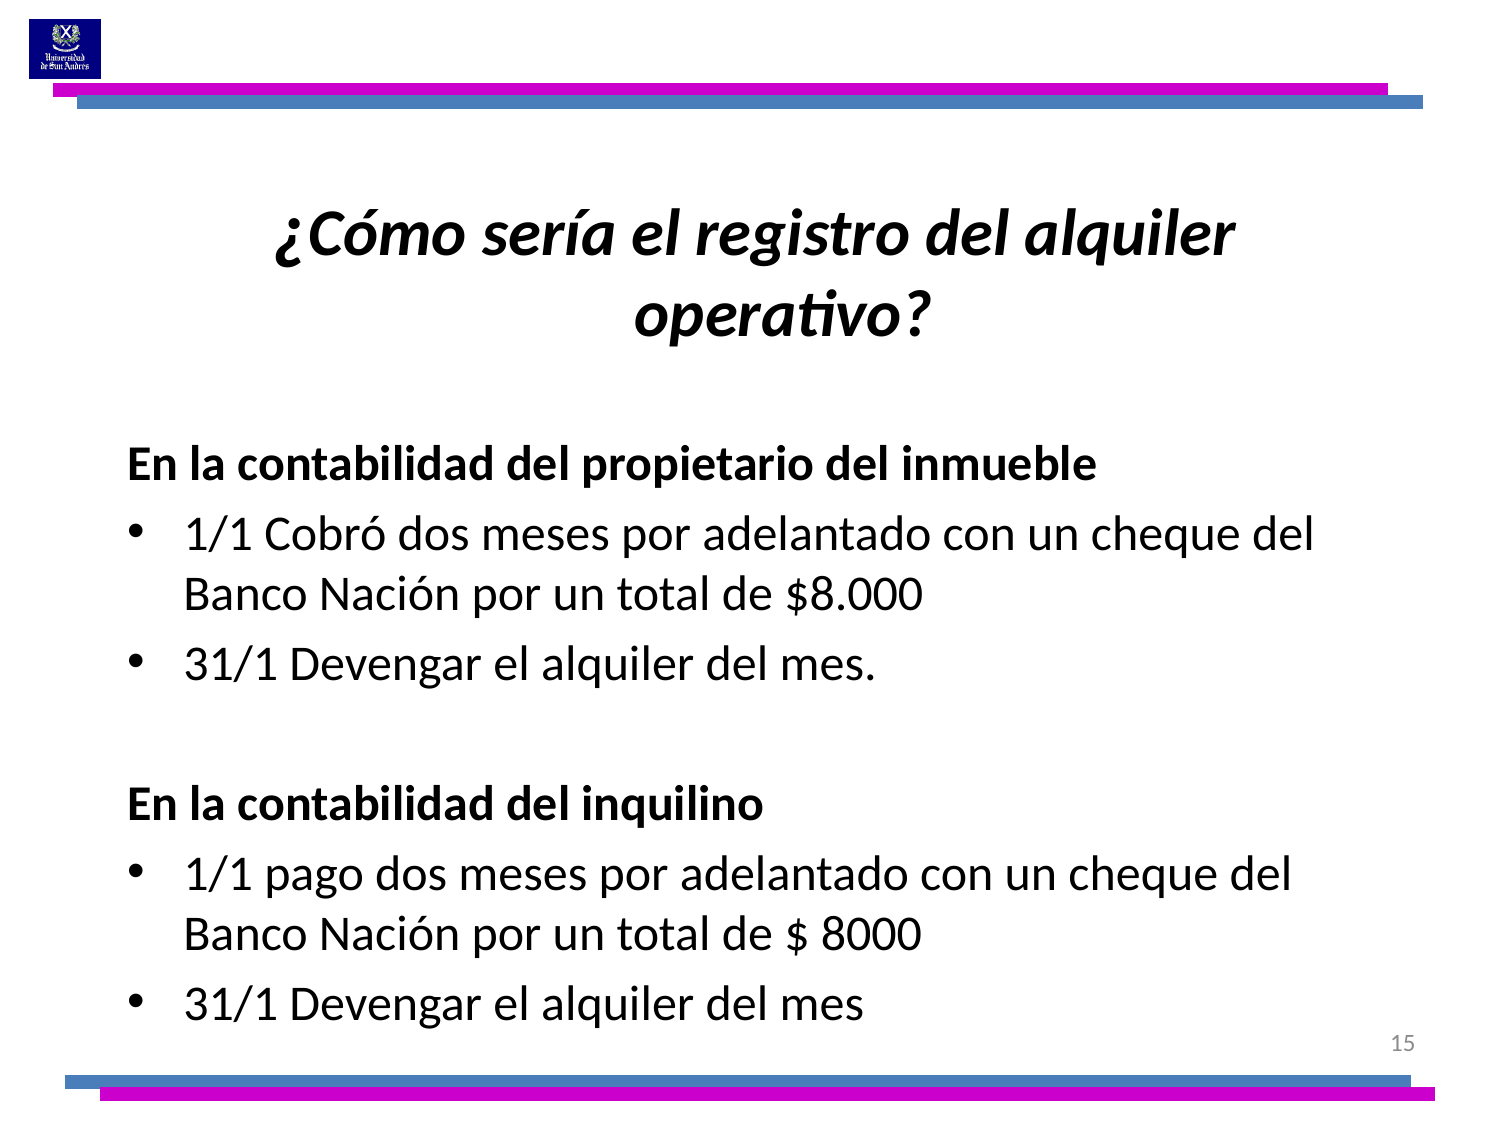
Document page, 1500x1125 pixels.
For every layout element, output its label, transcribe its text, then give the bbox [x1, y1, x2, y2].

list ¿Cómo sería el registro del alquiler operativo? En la contabilidad del propietario del inmueble 1/1 Cobró dos meses por adelantado con un cheque del Banco Nación por un total de $8.000 31/1 Devengar el alquiler del mes. En la contabilidad del inquilino 1/1 pago dos meses por adelantado con un cheque del Banco Nación por un total de $ 8000 31/1 Devengar el alquiler del mes [112, 172, 1400, 1047]
slide_number 15 [1080, 1011, 1431, 1072]
picture [29, 18, 101, 79]
